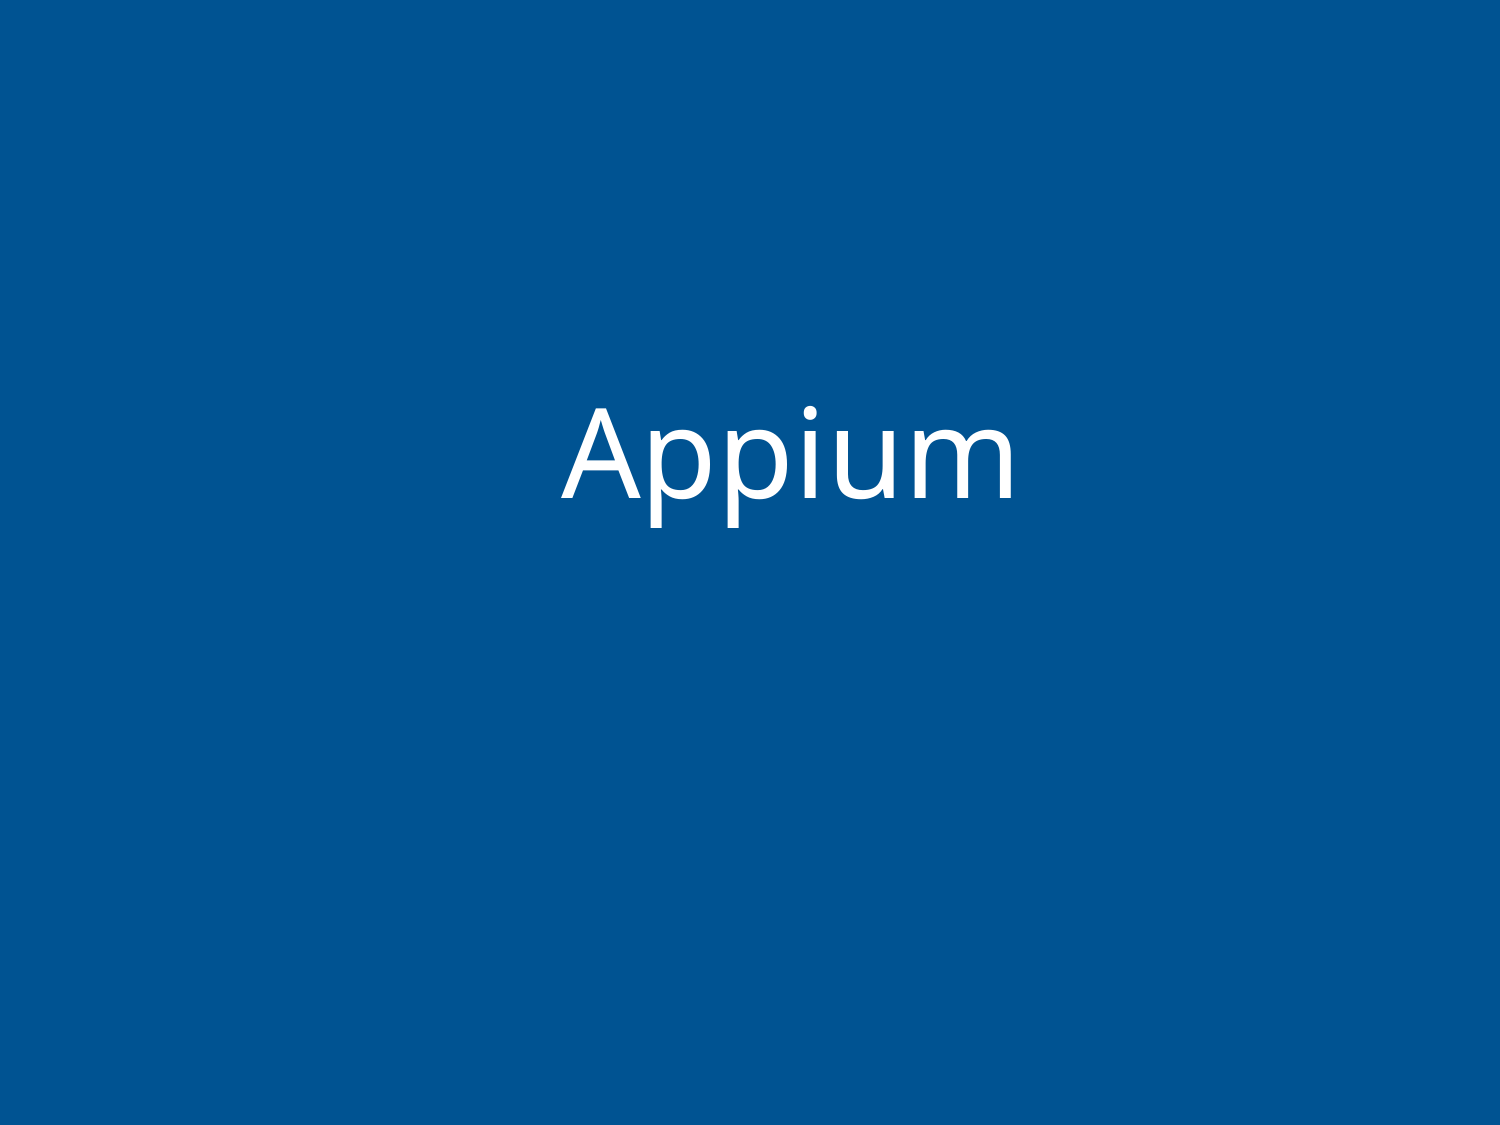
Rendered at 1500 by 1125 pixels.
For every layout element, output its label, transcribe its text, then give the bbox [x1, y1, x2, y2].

title Appium [561, 373, 1235, 615]
